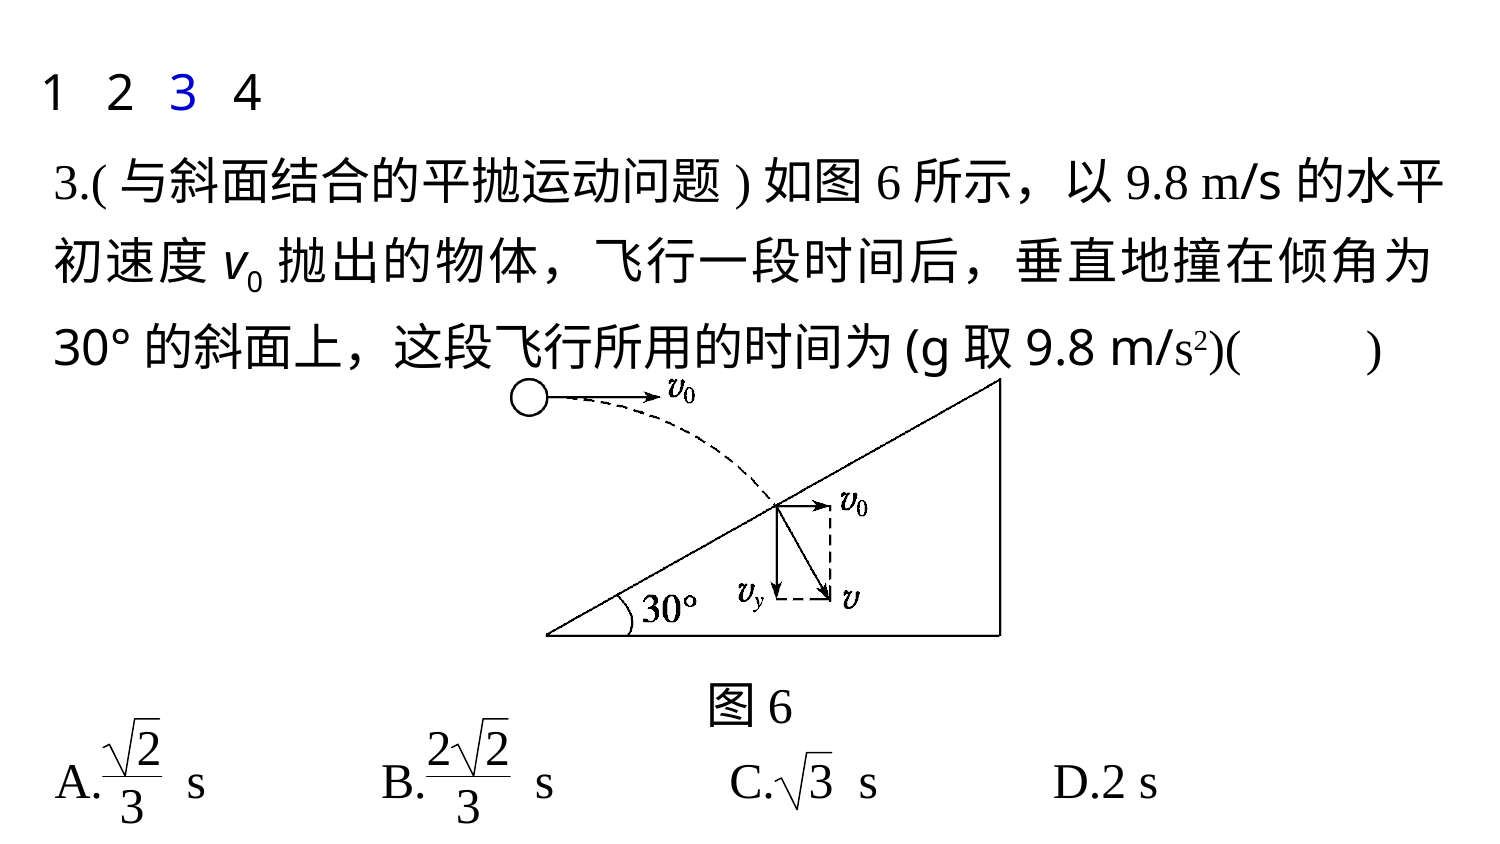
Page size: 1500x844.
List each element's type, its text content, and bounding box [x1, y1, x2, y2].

picture [500, 362, 1009, 646]
text_box 4 [216, 54, 274, 127]
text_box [54, 715, 1241, 843]
text_box 3.(与斜面结合的平抛运动问题)如图6所示，以9.8 m/s的水平初速度v0抛出的物体，飞行一段时间后，垂直地撞在倾角为30°的斜面上，这段飞行所用的时间为(g取9.8 m/s2)( ) 图6 [38, 125, 1461, 741]
text_box 2 [89, 54, 146, 127]
text_box 1 [23, 54, 81, 127]
text_box 3 [152, 54, 210, 127]
